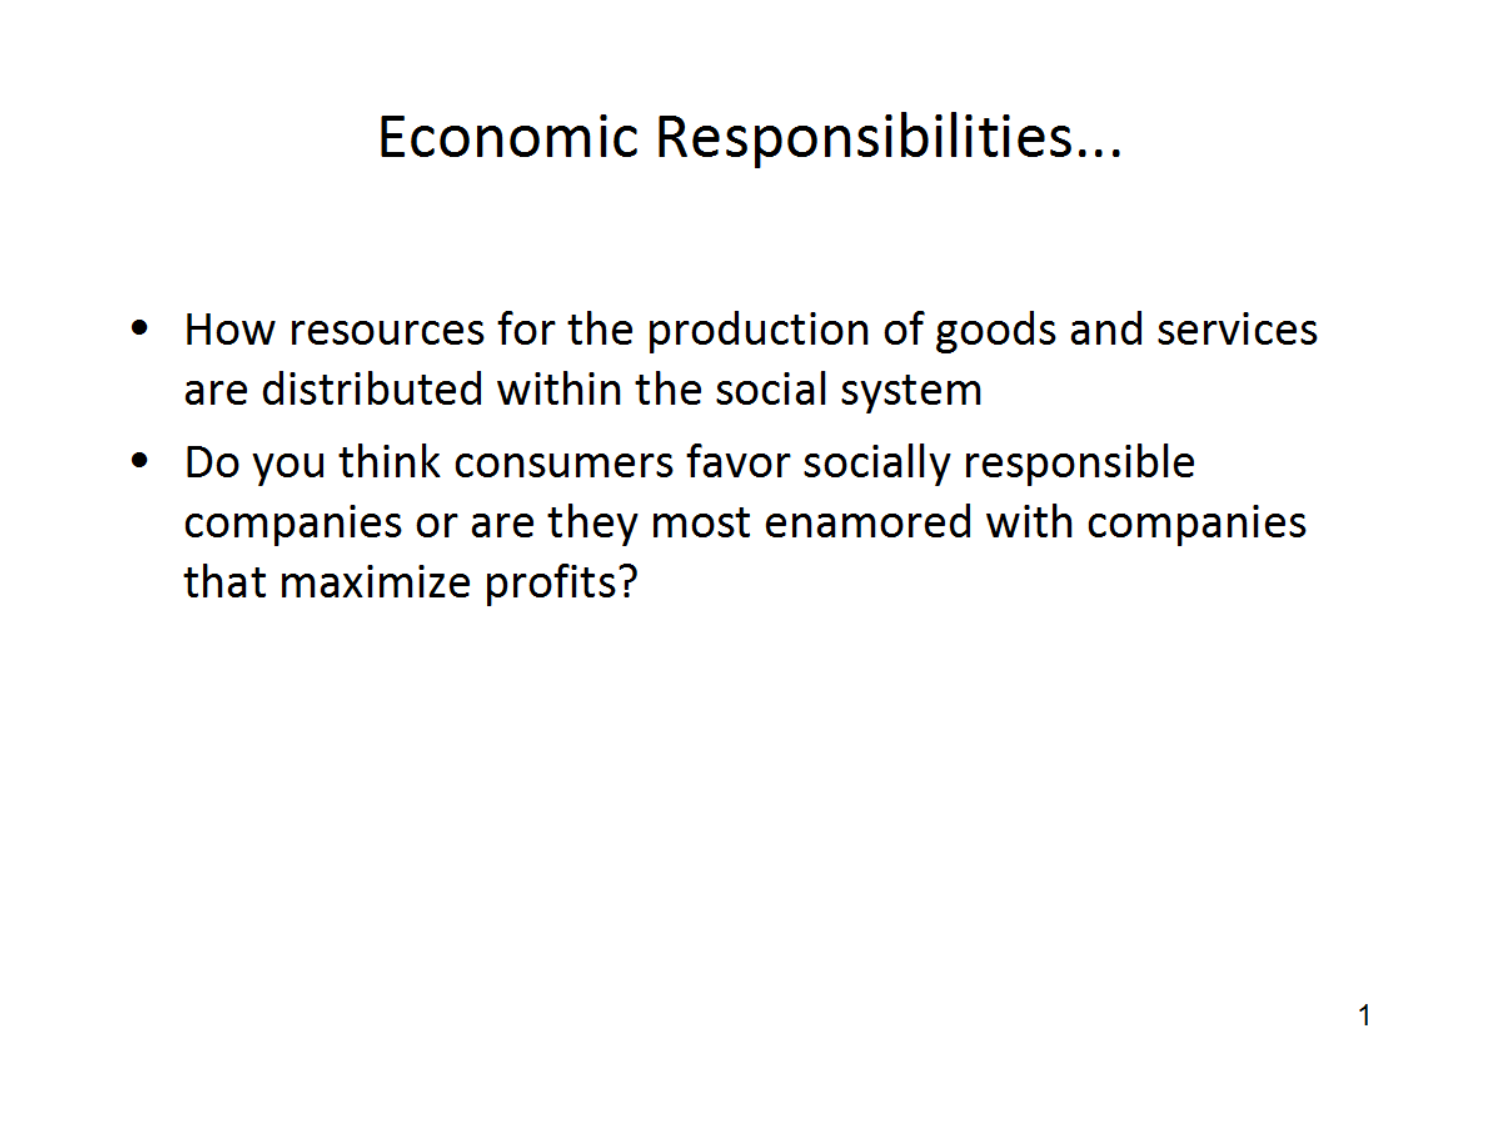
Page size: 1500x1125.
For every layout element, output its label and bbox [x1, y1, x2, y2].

picture [112, 62, 1388, 1063]
